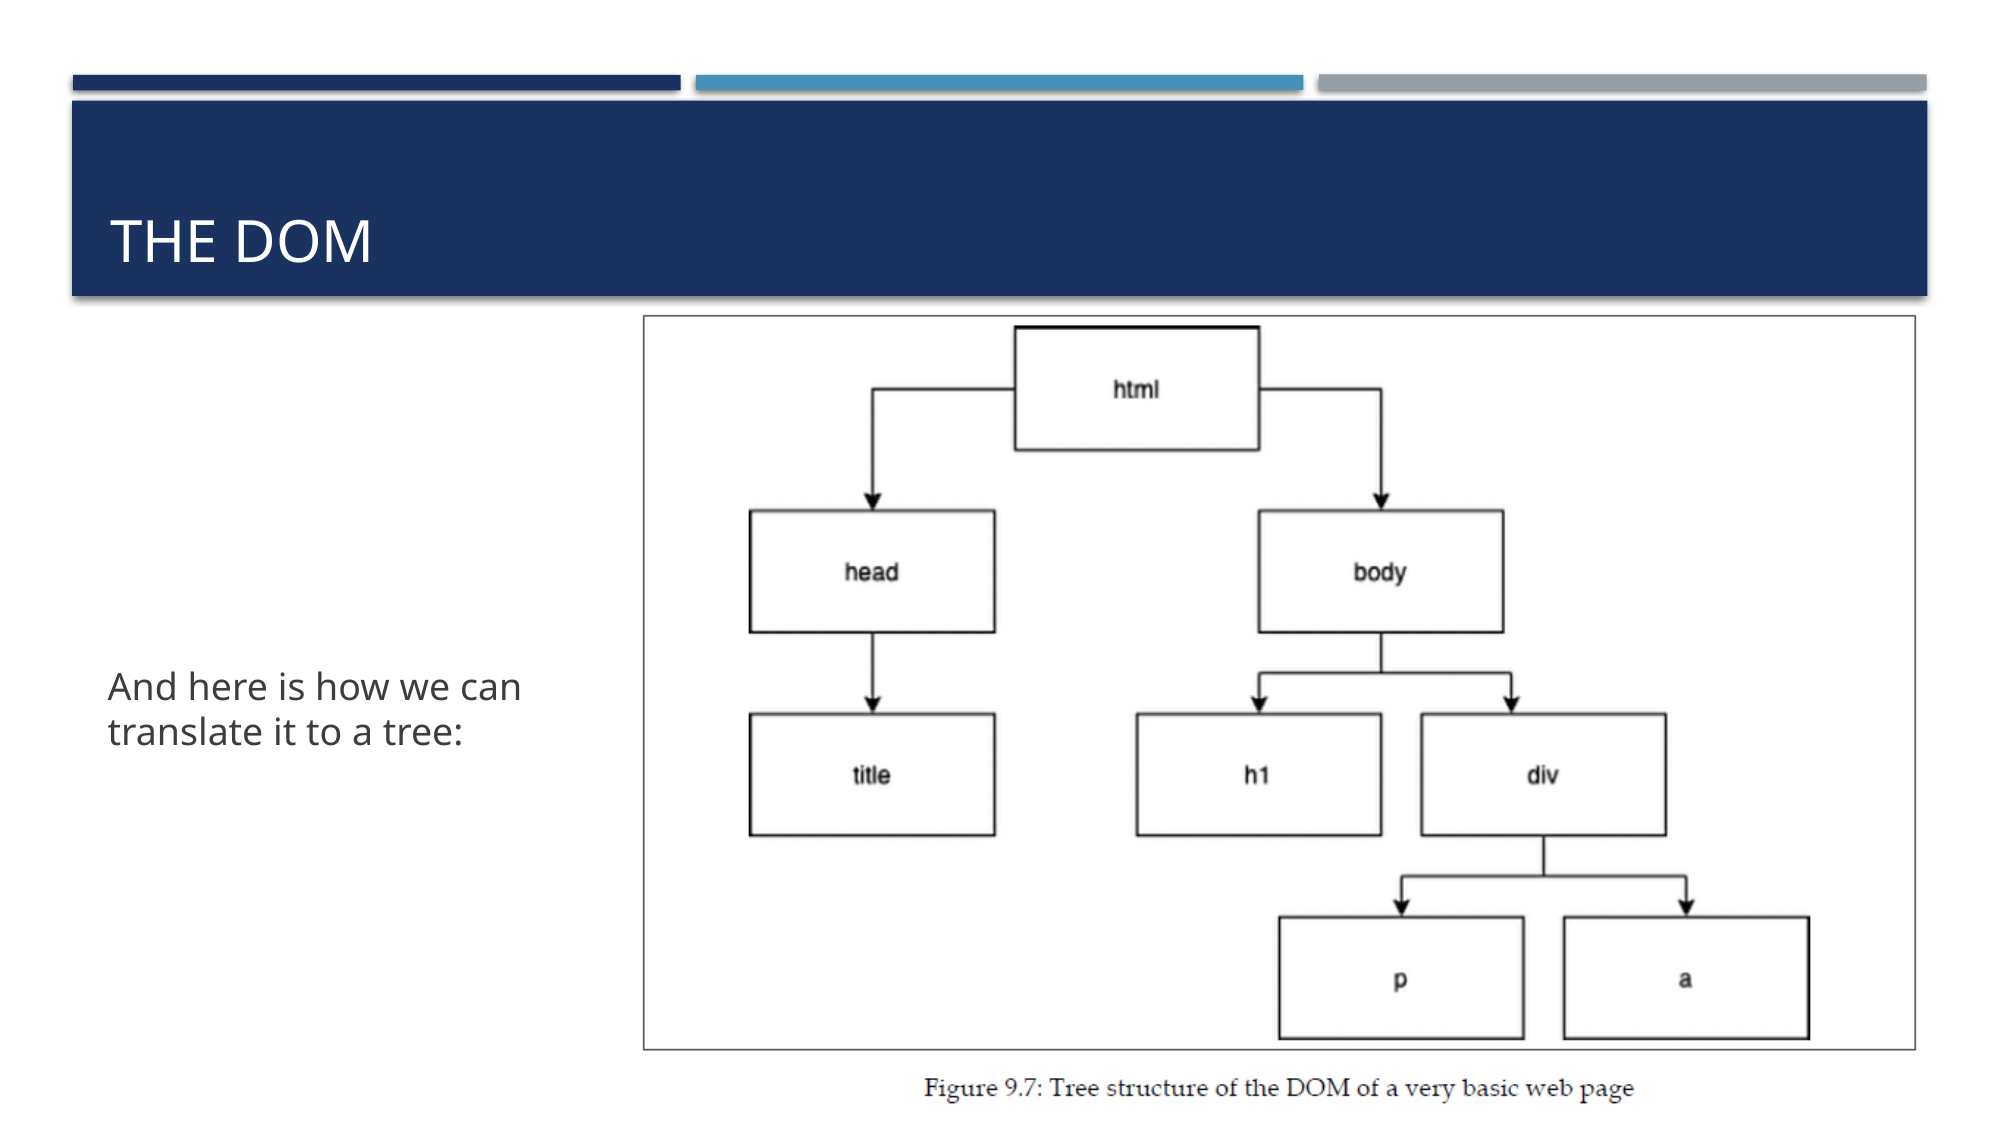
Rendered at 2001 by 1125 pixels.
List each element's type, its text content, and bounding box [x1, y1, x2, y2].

picture [633, 307, 1925, 1105]
title The DOM [95, 115, 1905, 282]
list And here is how we can translate it to a tree: [92, 341, 627, 1075]
